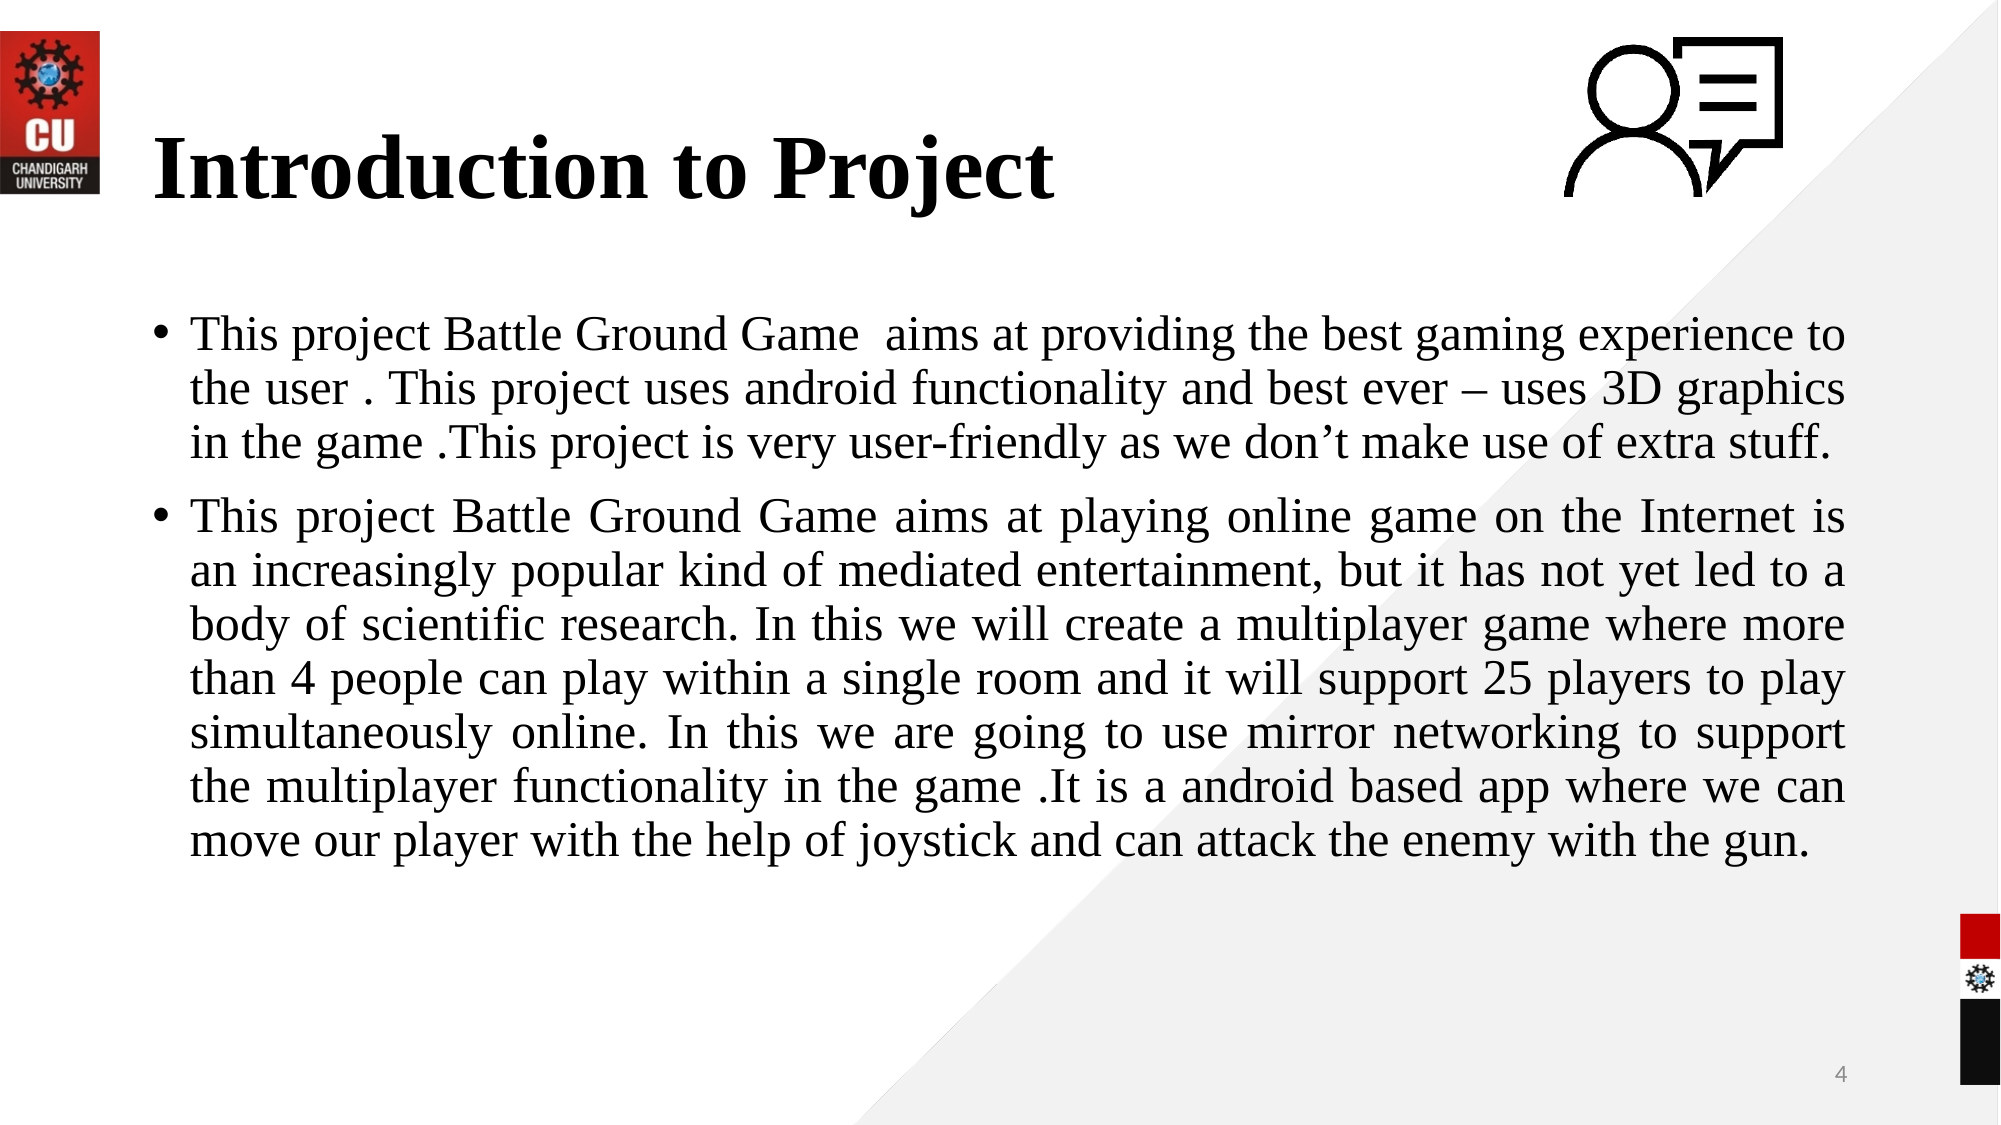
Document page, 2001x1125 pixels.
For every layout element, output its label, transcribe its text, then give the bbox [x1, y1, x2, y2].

list This project Battle Ground Game aims at providing the best gaming experience to the user . This project uses android functionality and best ever – uses 3D graphics in the game .This project is very user-friendly as we don’t make use of extra stuff. This project Battle Ground Game aims at playing online game on the Internet is an increasingly popular kind of mediated entertainment, but it has not yet led to a body of scientific research. In this we will create a multiplayer game where more than 4 people can play within a single room and it will support 25 players to play simultaneously online. In this we are going to use mirror networking to support the multiplayer functionality in the game .It is a android based app where we can move our player with the help of joystick and can attack the enemy with the gun. [137, 299, 1863, 1014]
picture [0, 0, 2001, 1125]
slide_number 4 [1412, 1042, 1863, 1103]
title Introduction to Project [137, 59, 1863, 278]
